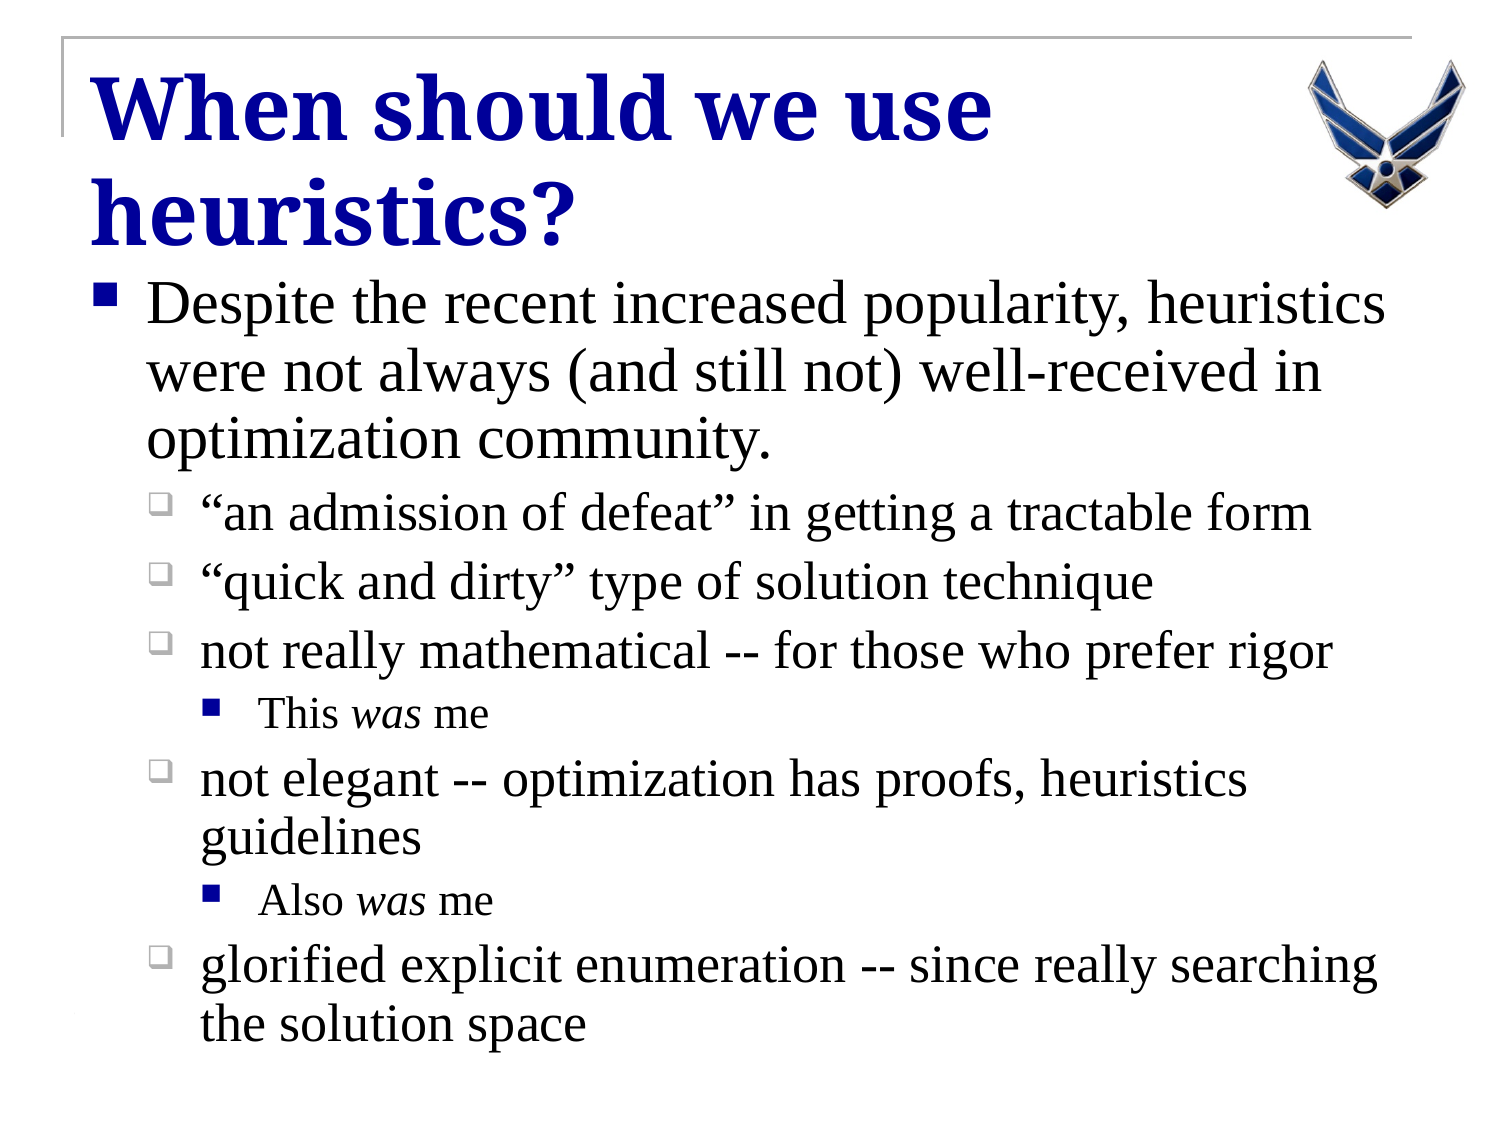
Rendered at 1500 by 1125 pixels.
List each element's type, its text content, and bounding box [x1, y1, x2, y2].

list Despite the recent increased popularity, heuristics were not always (and still not) well-received in optimization community. “an admission of defeat” in getting a tractable form “quick and dirty” type of solution technique not really mathematical -- for those who prefer rigor This was me not elegant -- optimization has proofs, heuristics guidelines Also was me glorified explicit enumeration -- since really searching the solution space [75, 262, 1438, 1088]
title When should we use heuristics? [75, 45, 1425, 233]
picture [1425, 49, 1475, 217]
